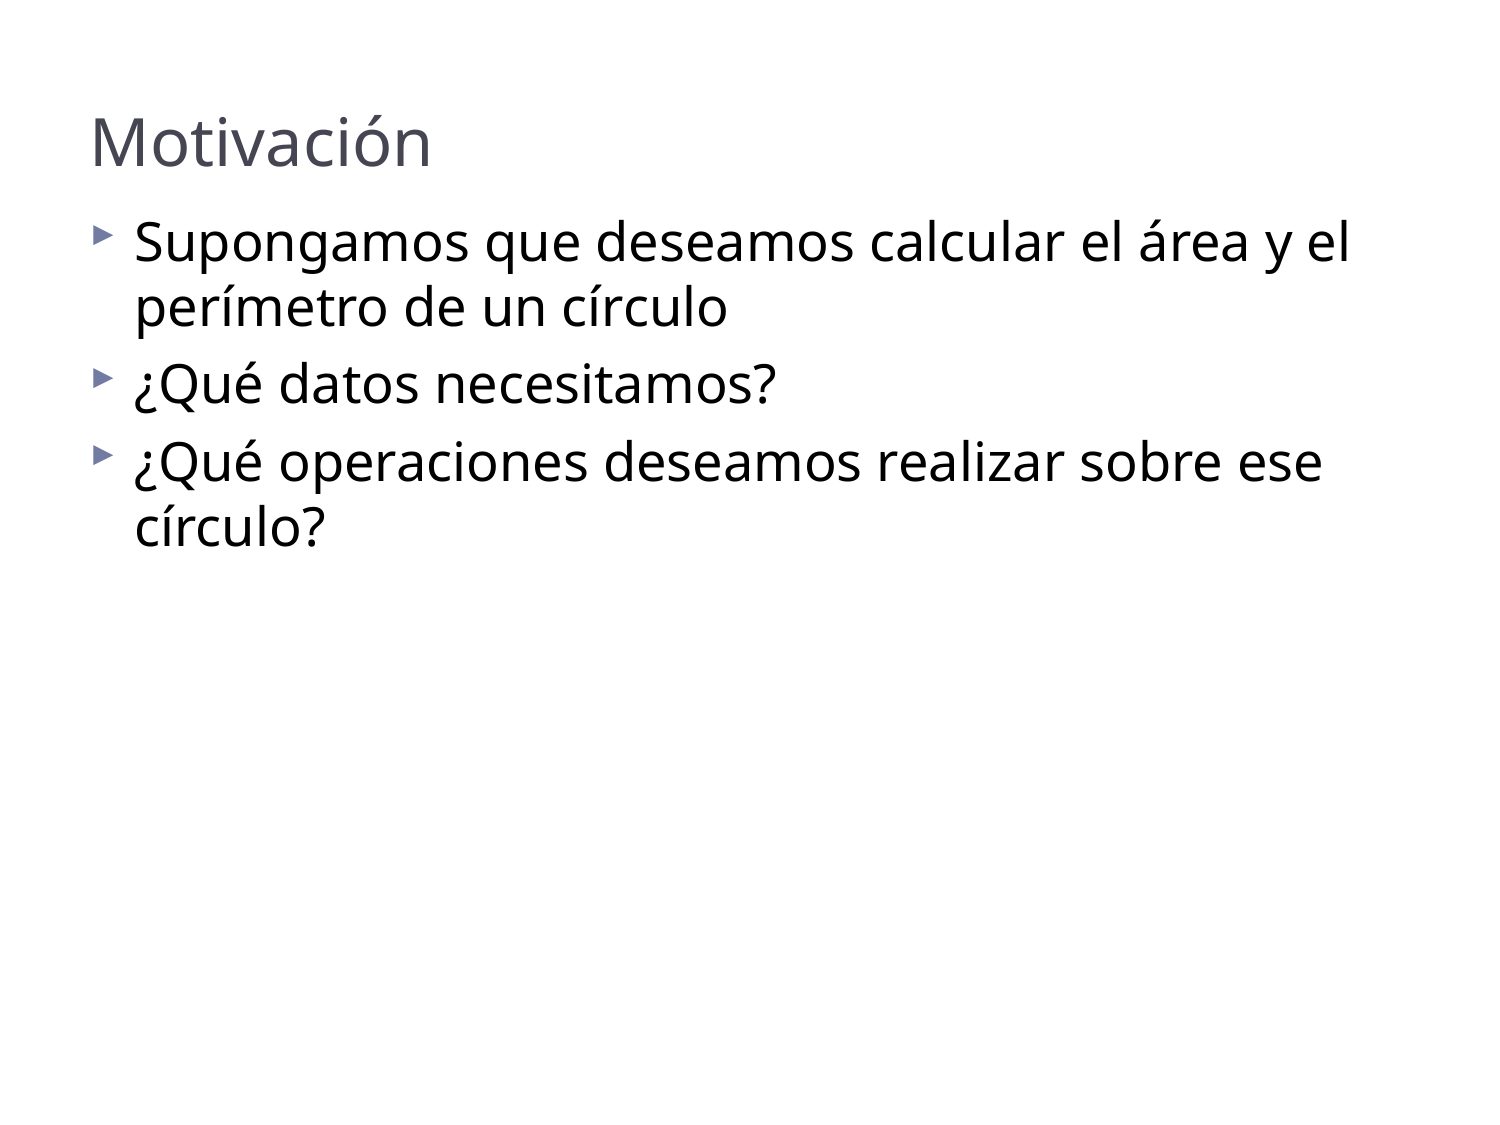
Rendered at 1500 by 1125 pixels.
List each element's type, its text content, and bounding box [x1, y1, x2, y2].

list Supongamos que deseamos calcular el área y el perímetro de un círculo ¿Qué datos necesitamos? ¿Qué operaciones deseamos realizar sobre ese círculo? [75, 200, 1425, 1010]
title Motivación [75, 24, 1425, 188]
